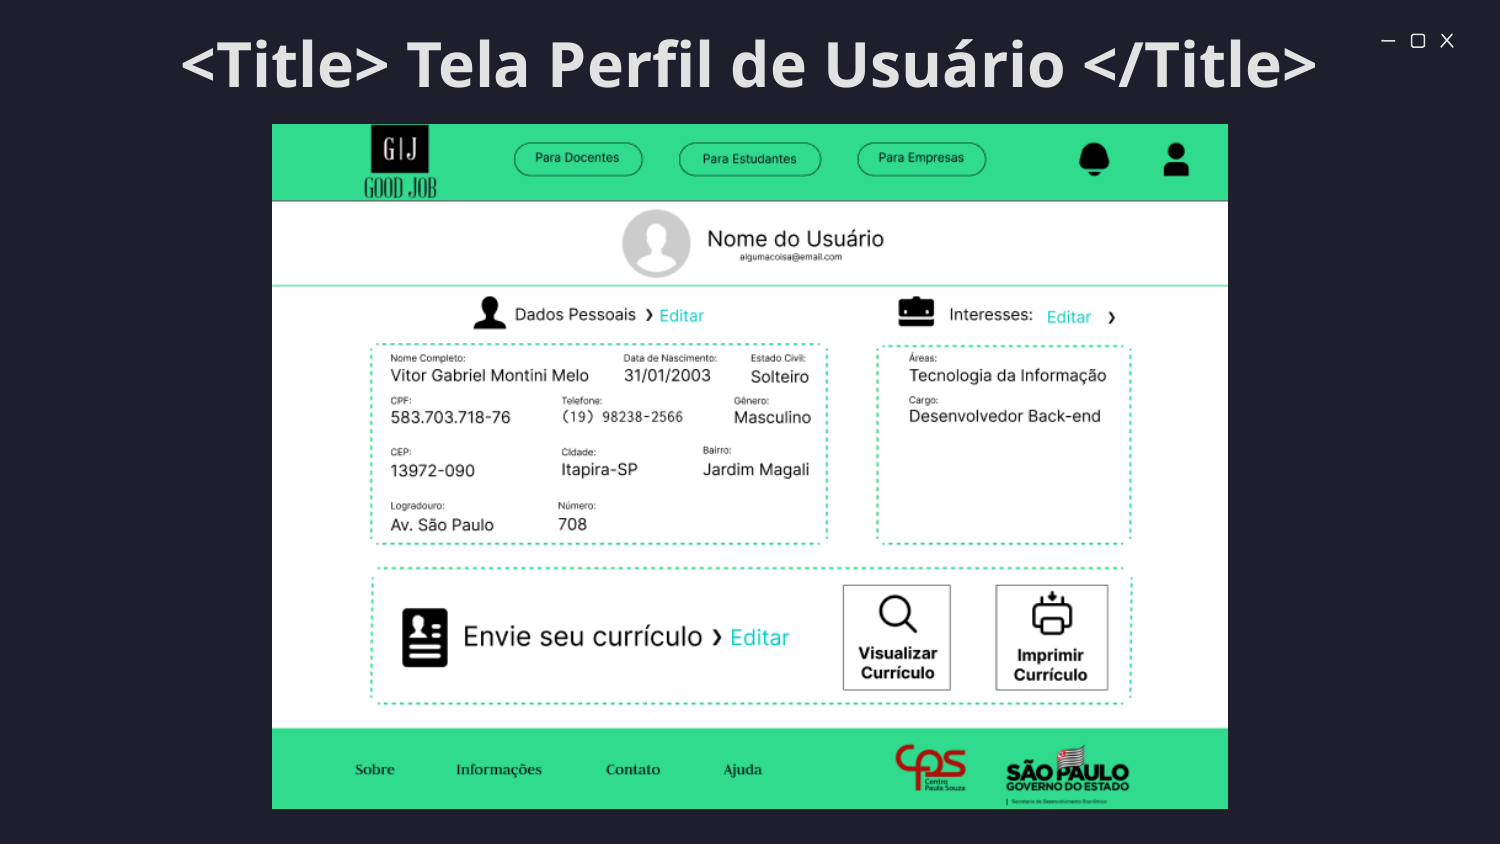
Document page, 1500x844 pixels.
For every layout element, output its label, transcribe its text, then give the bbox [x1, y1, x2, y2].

title <Title> Tela Perfil de Usuário </Title> [0, 0, 1500, 90]
picture [0, 91, 1500, 810]
